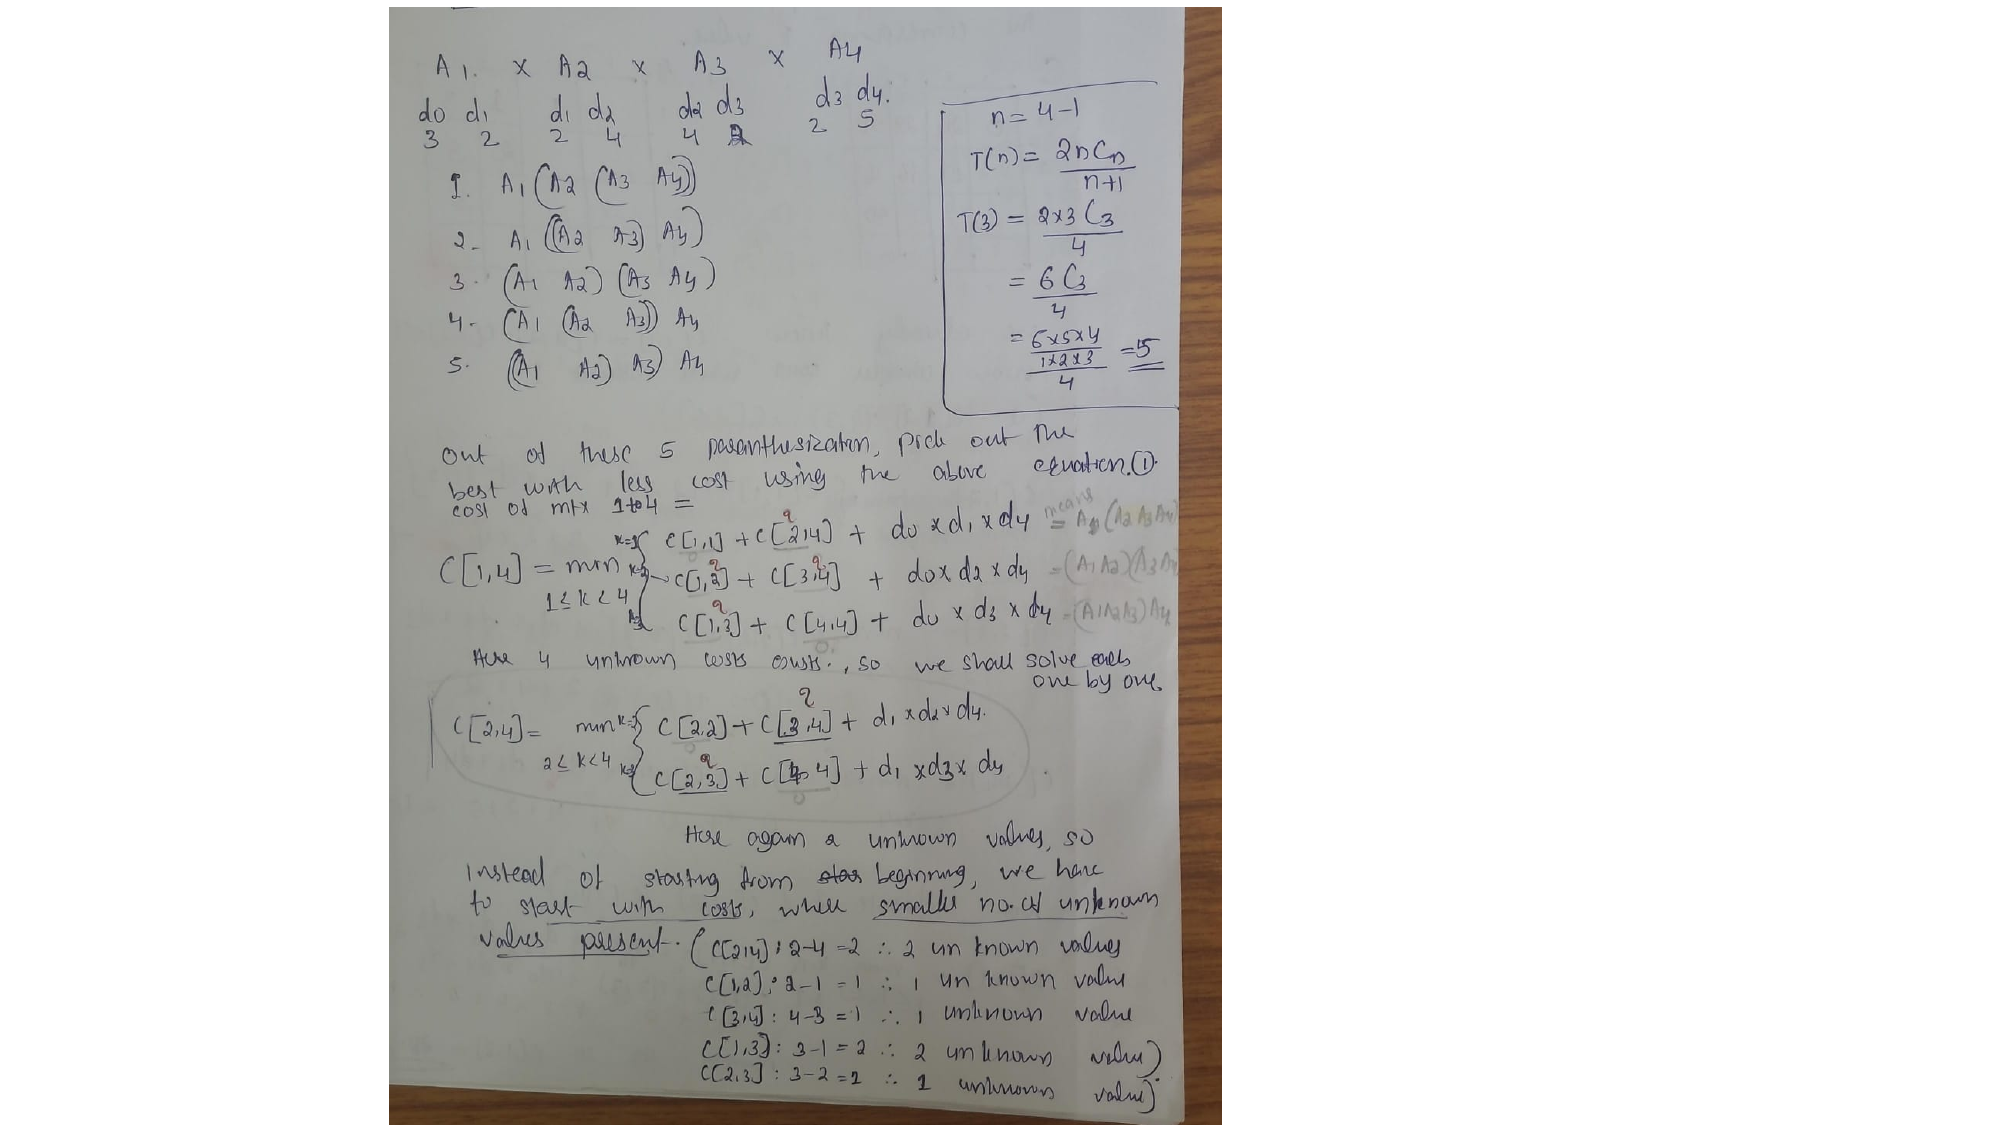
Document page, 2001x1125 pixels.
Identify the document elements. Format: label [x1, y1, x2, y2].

list [389, 7, 1222, 1125]
